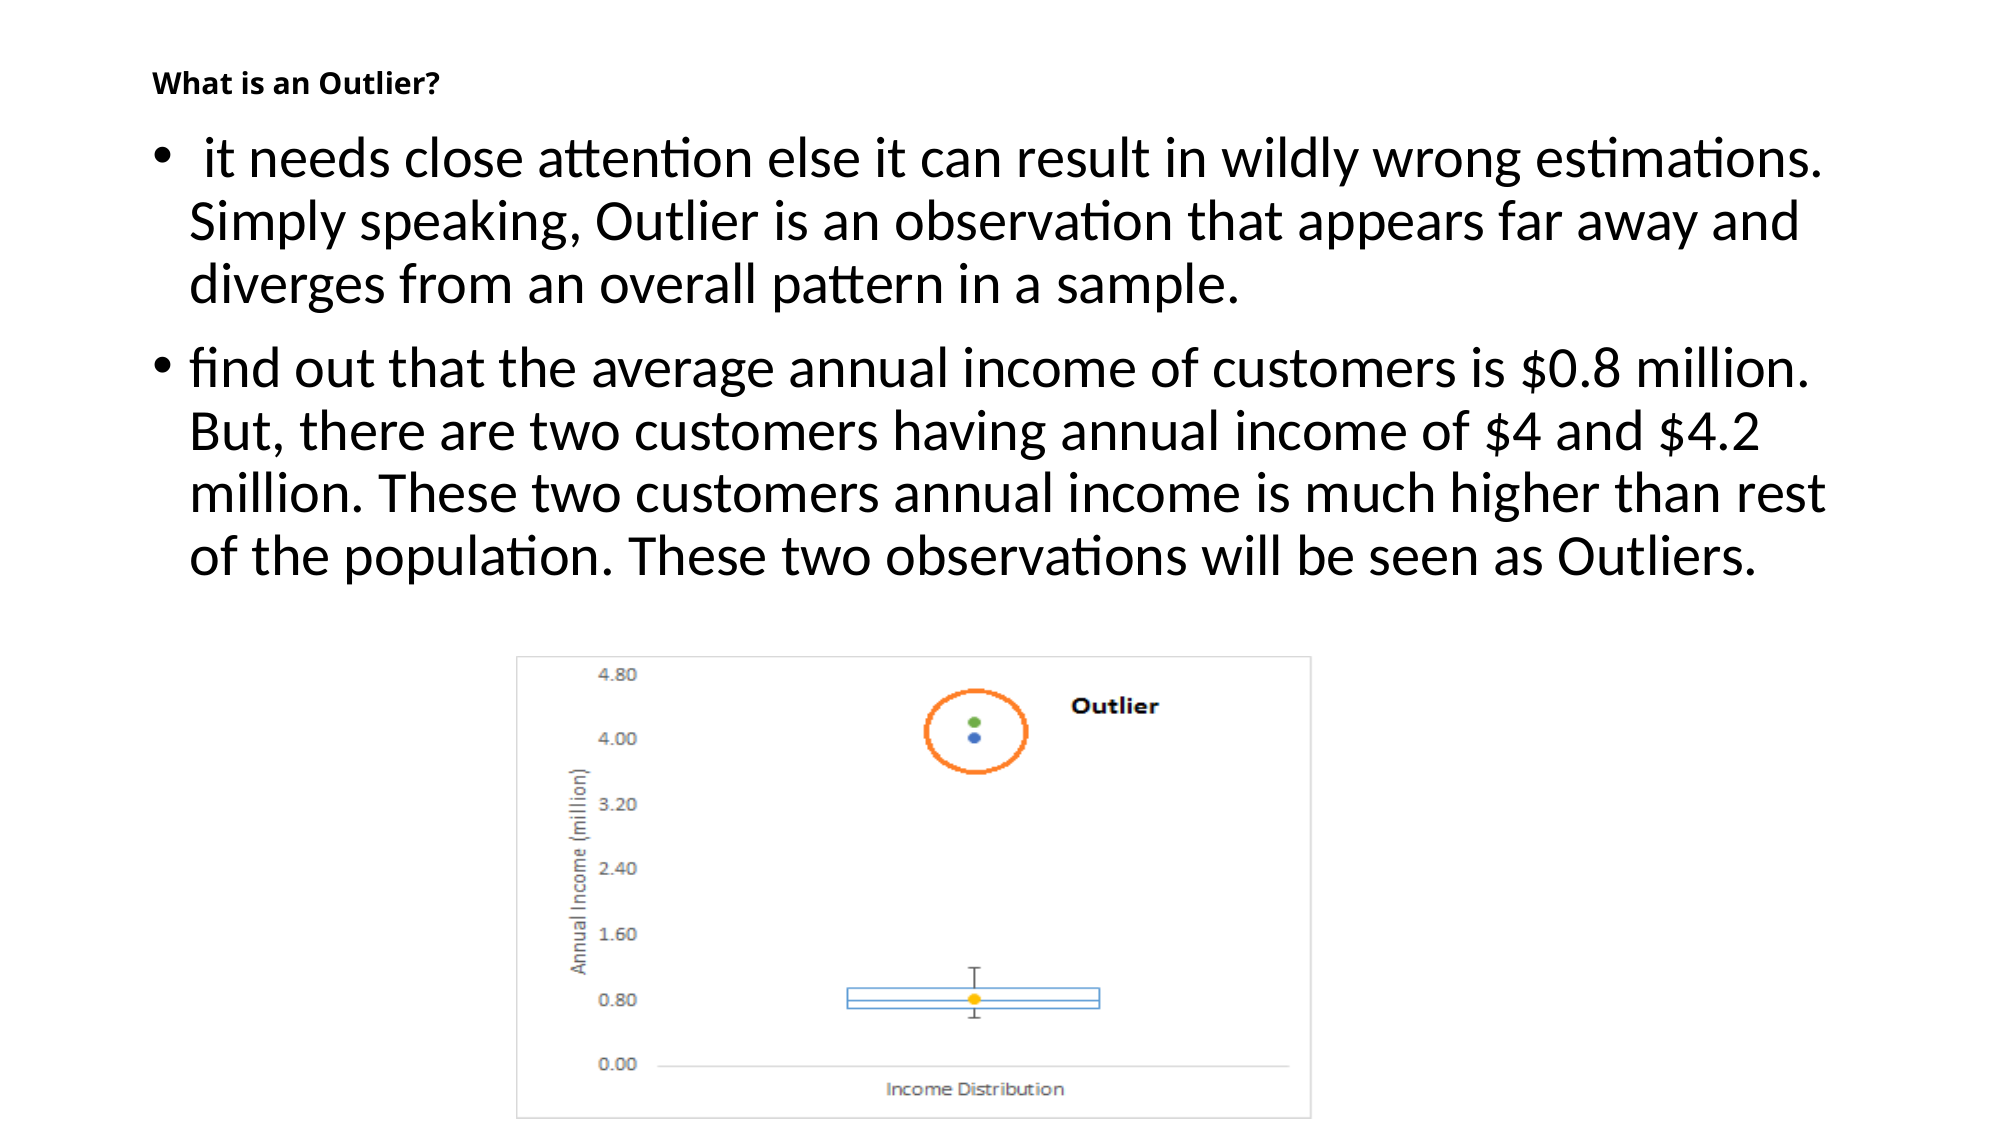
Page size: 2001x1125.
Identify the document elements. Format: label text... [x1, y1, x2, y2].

list it needs close attention else it can result in wildly wrong estimations. Simply speaking, Outlier is an observation that appears far away and diverges from an overall pattern in a sample. find out that the average annual income of customers is $0.8 million. But, there are two customers having annual income of $4 and $4.2 million. These two customers annual income is much higher than rest of the population. These two observations will be seen as Outliers. [137, 119, 1863, 1119]
picture [516, 656, 1314, 1119]
title What is an Outlier? [137, 59, 1863, 119]
